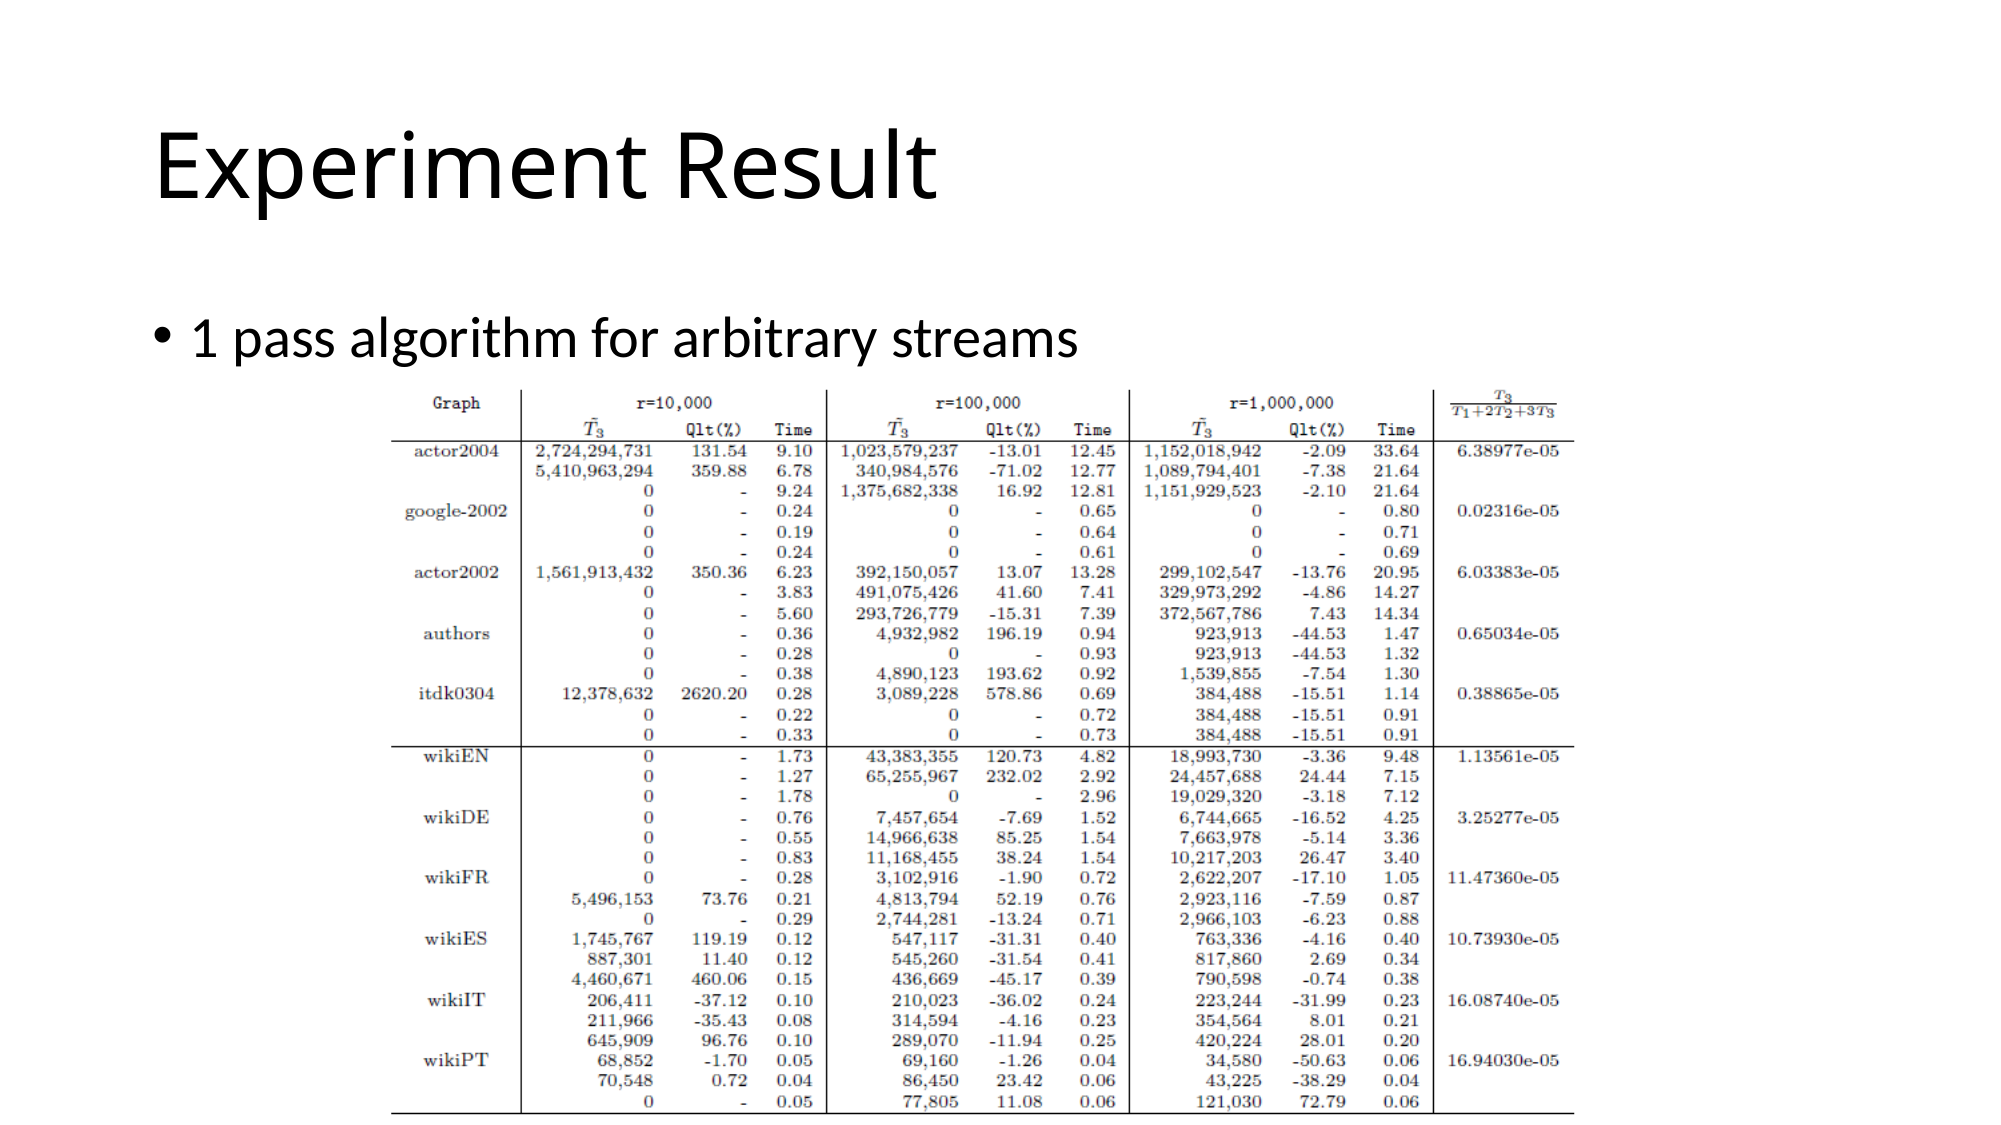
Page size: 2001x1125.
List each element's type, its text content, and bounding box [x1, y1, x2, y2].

title Experiment Result [137, 59, 1863, 278]
list 1 pass algorithm for arbitrary streams [137, 299, 1863, 1014]
picture [378, 386, 1581, 1125]
